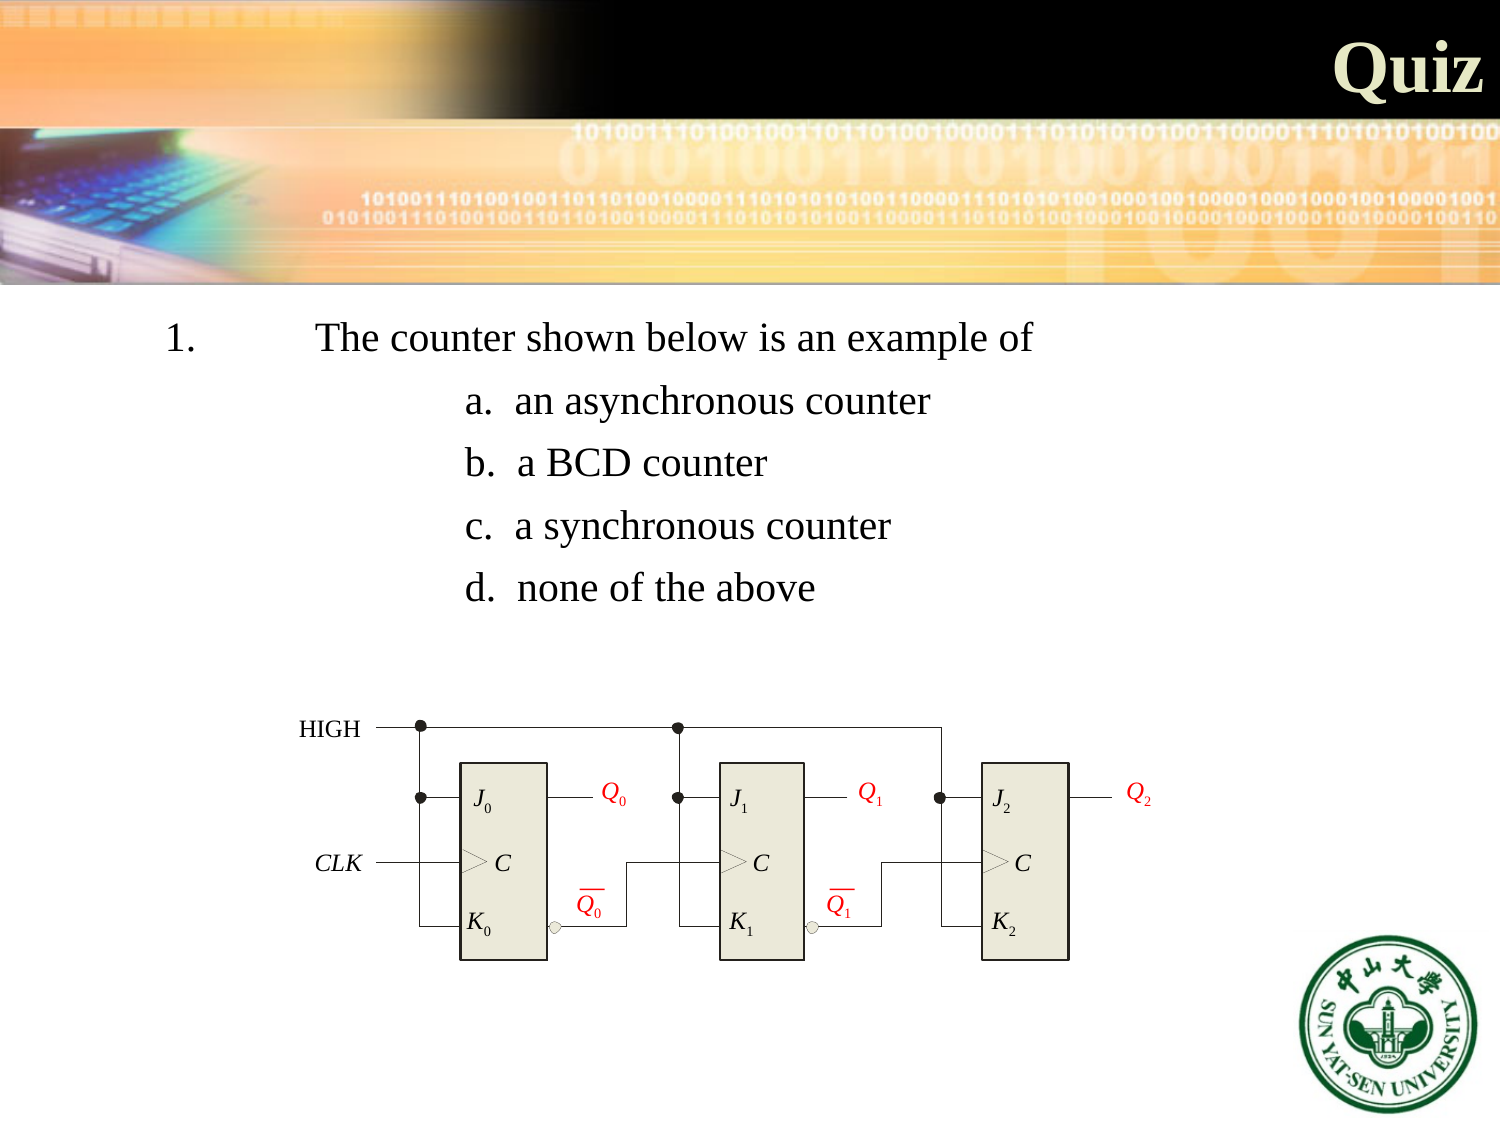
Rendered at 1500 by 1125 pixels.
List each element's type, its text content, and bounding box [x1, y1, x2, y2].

picture [0, 0, 1500, 285]
picture [1293, 930, 1489, 1118]
text_box Quiz [212, 0, 1500, 126]
text_box 1. The counter shown below is an example of a. an asynchronous counter b. a BCD counter c. a synchronous counter d. none of the above [150, 302, 1375, 618]
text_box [298, 712, 1200, 967]
